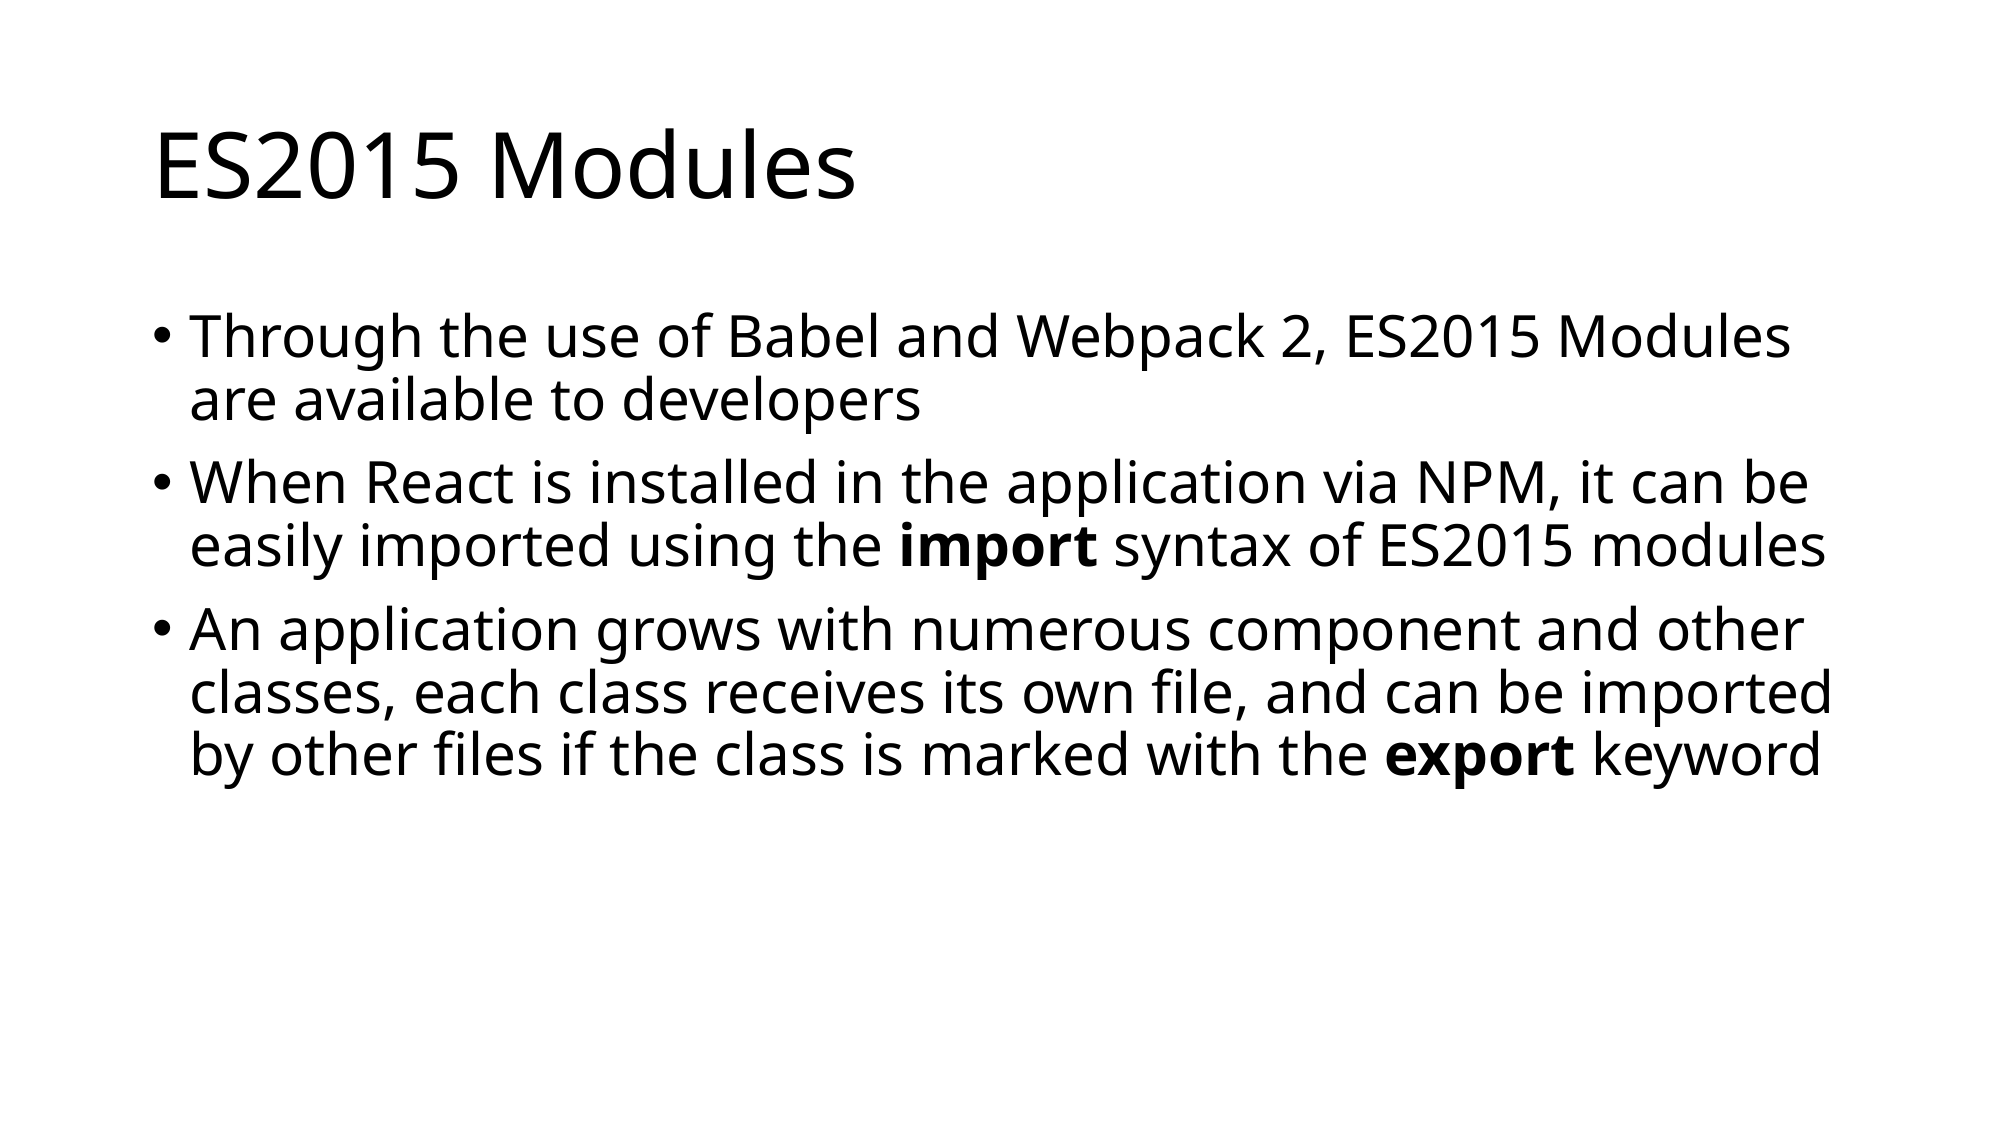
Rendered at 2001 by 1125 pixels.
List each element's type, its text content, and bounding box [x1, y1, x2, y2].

list Through the use of Babel and Webpack 2, ES2015 Modules are available to developers When React is installed in the application via NPM, it can be easily imported using the import syntax of ES2015 modules An application grows with numerous component and other classes, each class receives its own file, and can be imported by other files if the class is marked with the export keyword [137, 299, 1863, 1014]
title ES2015 Modules [137, 59, 1863, 278]
